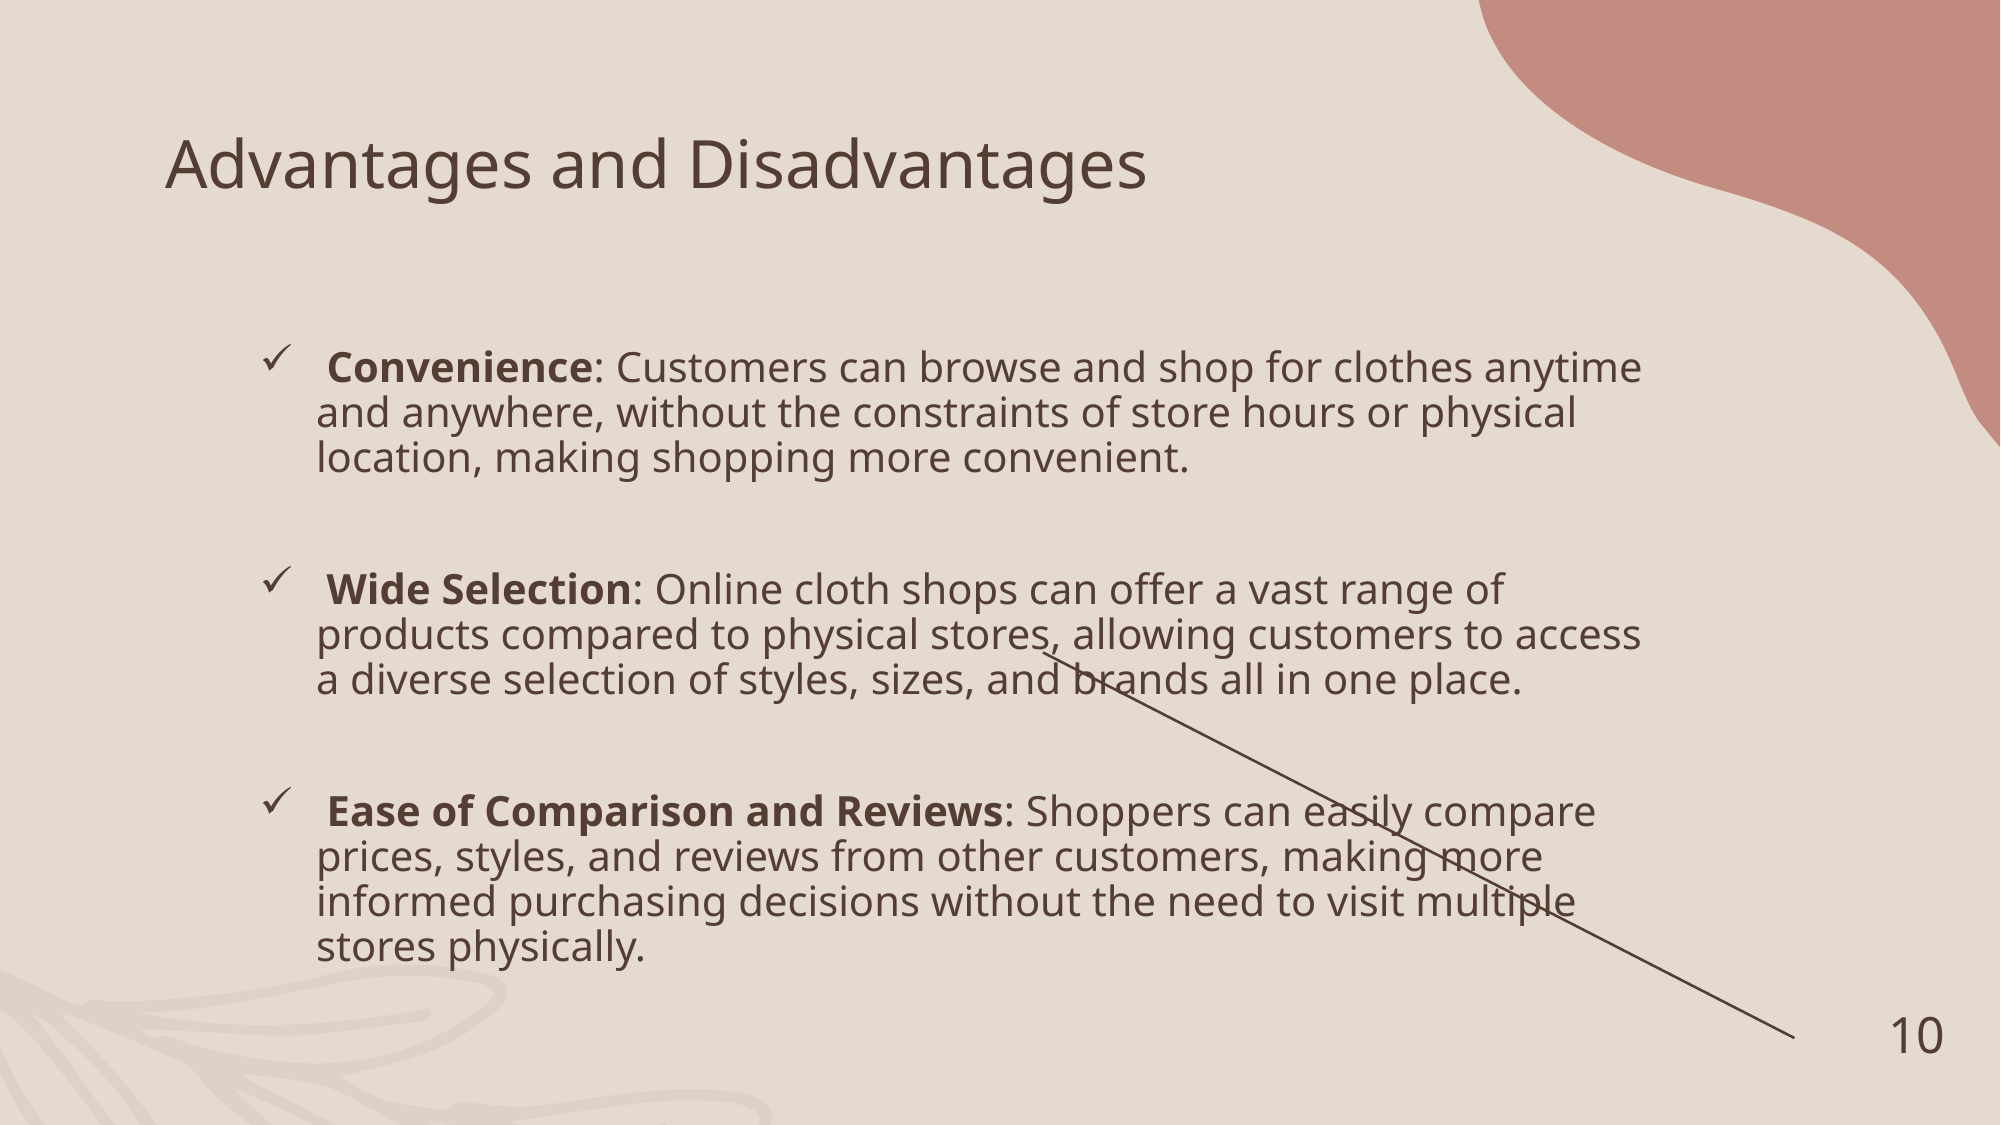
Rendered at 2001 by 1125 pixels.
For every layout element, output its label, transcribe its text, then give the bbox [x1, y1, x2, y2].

list Convenience: Customers can browse and shop for clothes anytime and anywhere, without the constraints of store hours or physical location, making shopping more convenient. Wide Selection: Online cloth shops can offer a vast range of products compared to physical stores, allowing customers to access a diverse selection of styles, sizes, and brands all in one place. Ease of Comparison and Reviews: Shoppers can easily compare prices, styles, and reviews from other customers, making more informed purchasing decisions without the need to visit multiple stores physically. [244, 267, 1690, 1025]
title Advantages and Disadvantages [150, 99, 1850, 211]
slide_number 10 [1862, 964, 1971, 1112]
